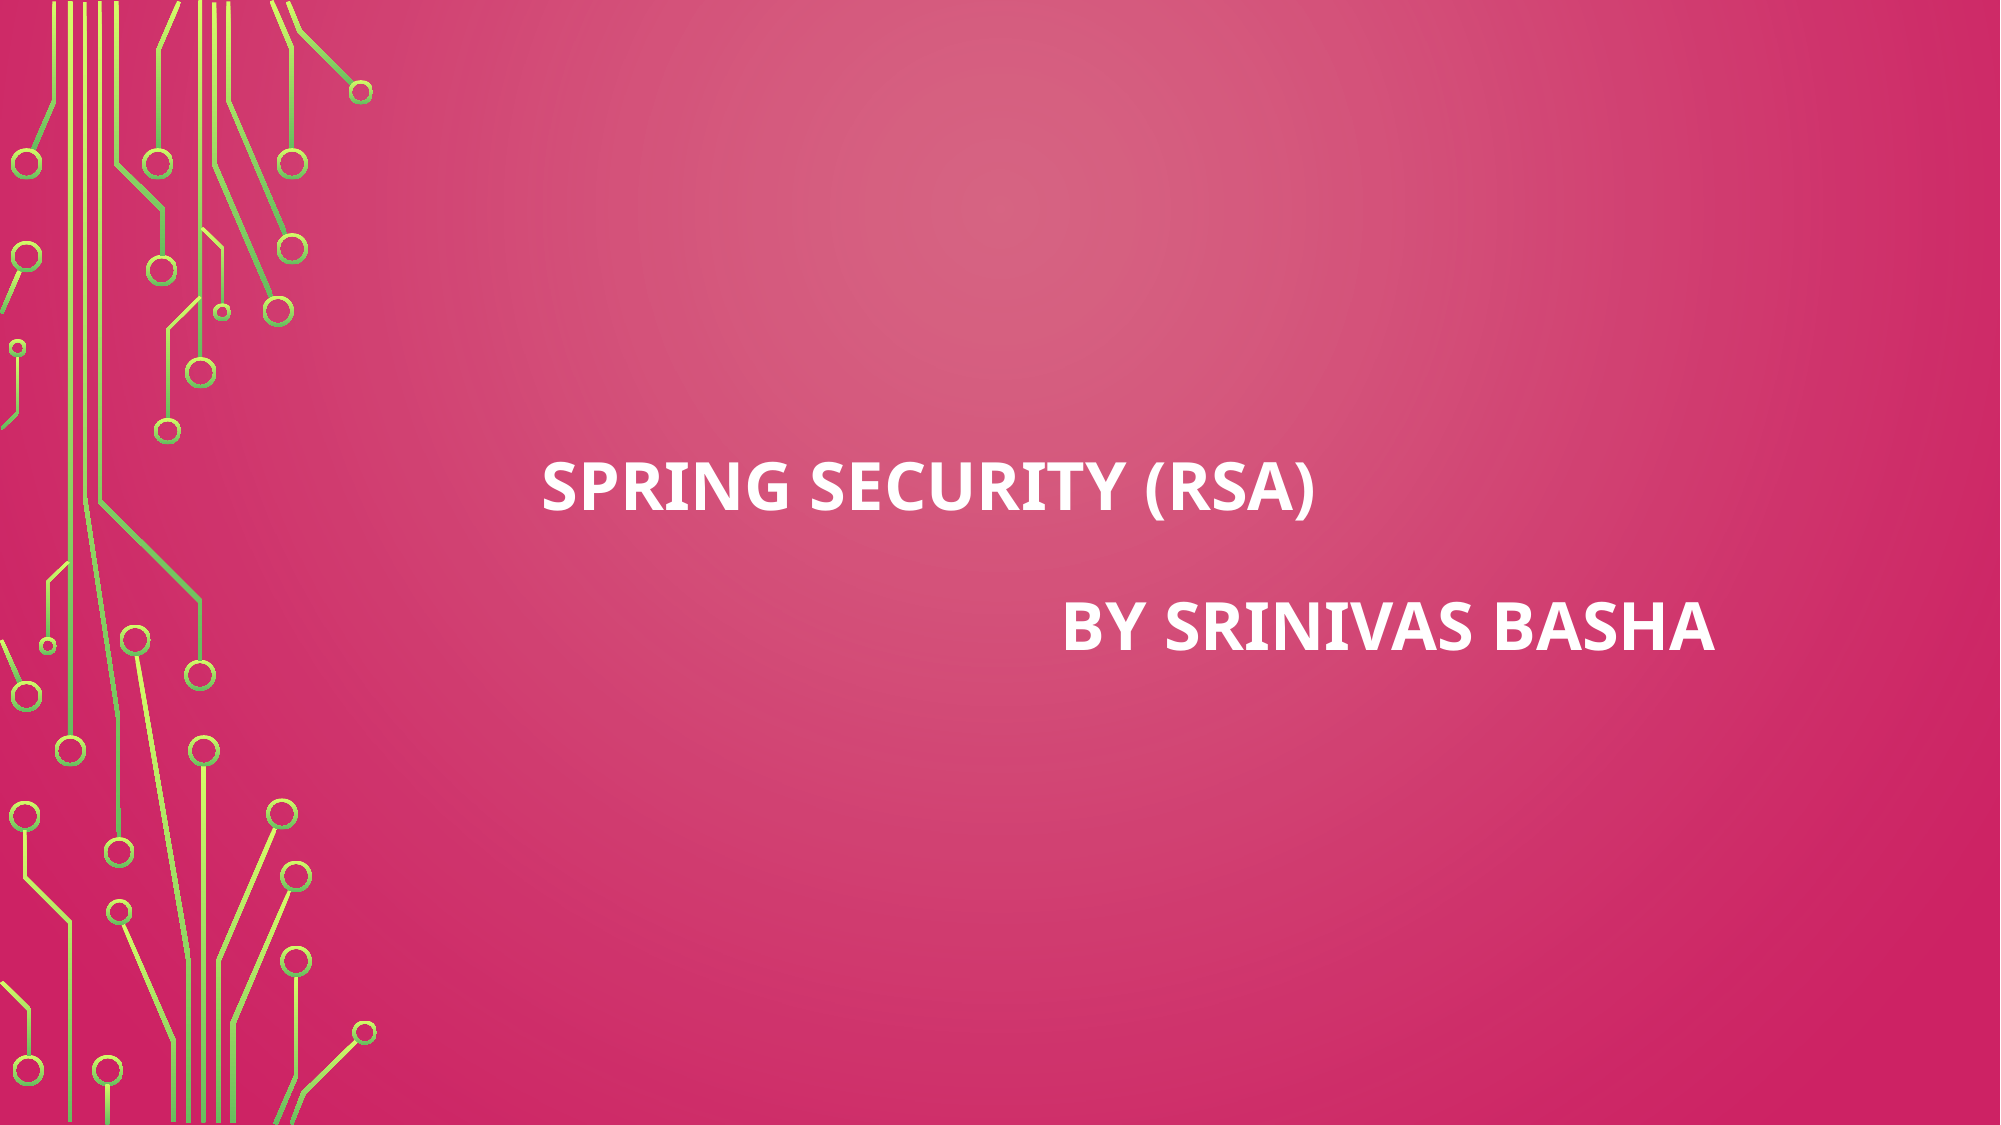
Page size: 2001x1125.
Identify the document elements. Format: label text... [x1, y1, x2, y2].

subtitle Spring SECURITY (RSA) [525, 420, 1334, 504]
text_box By Srinivas Basha [983, 560, 1793, 643]
title [300, 54, 1711, 345]
